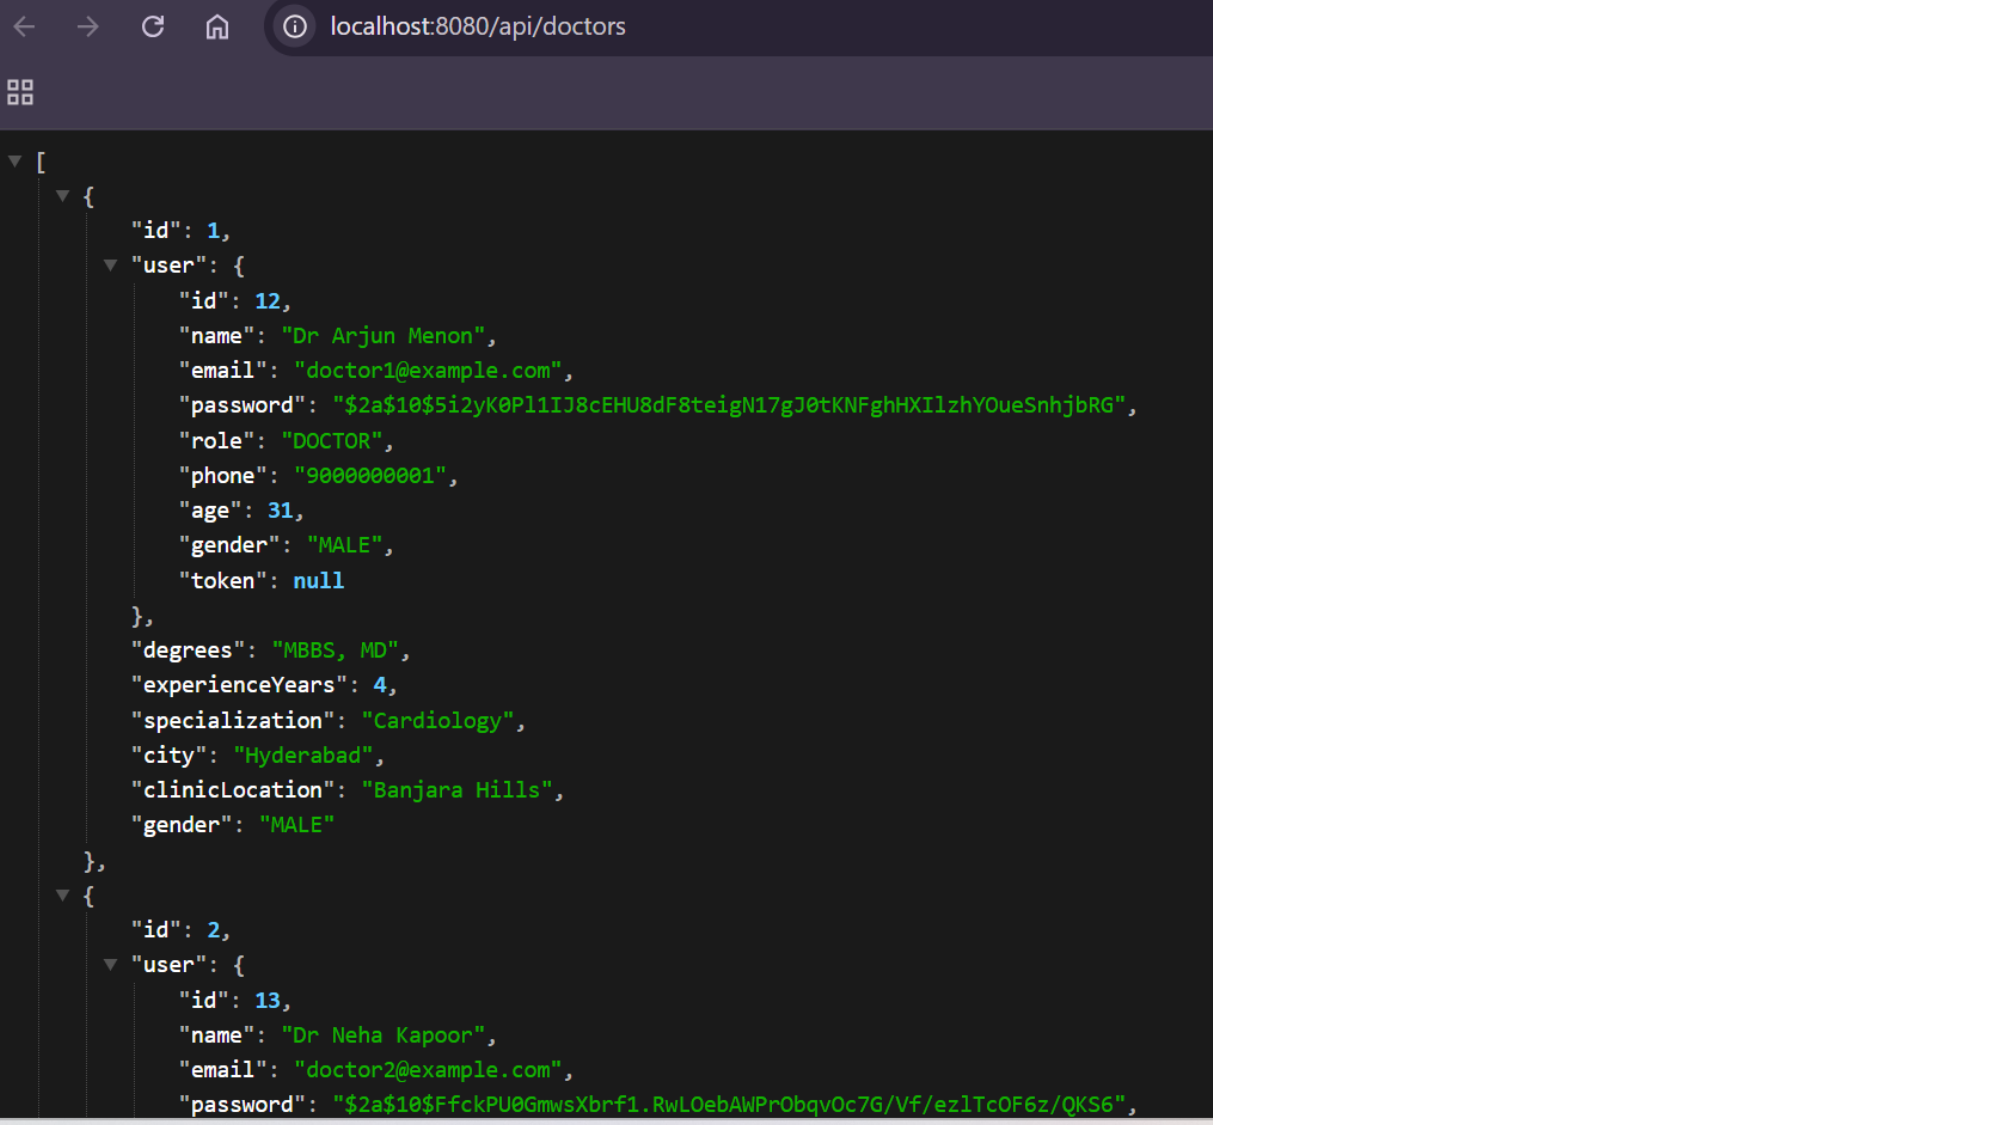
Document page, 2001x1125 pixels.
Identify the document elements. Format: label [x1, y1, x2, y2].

list [0, 0, 1213, 1125]
